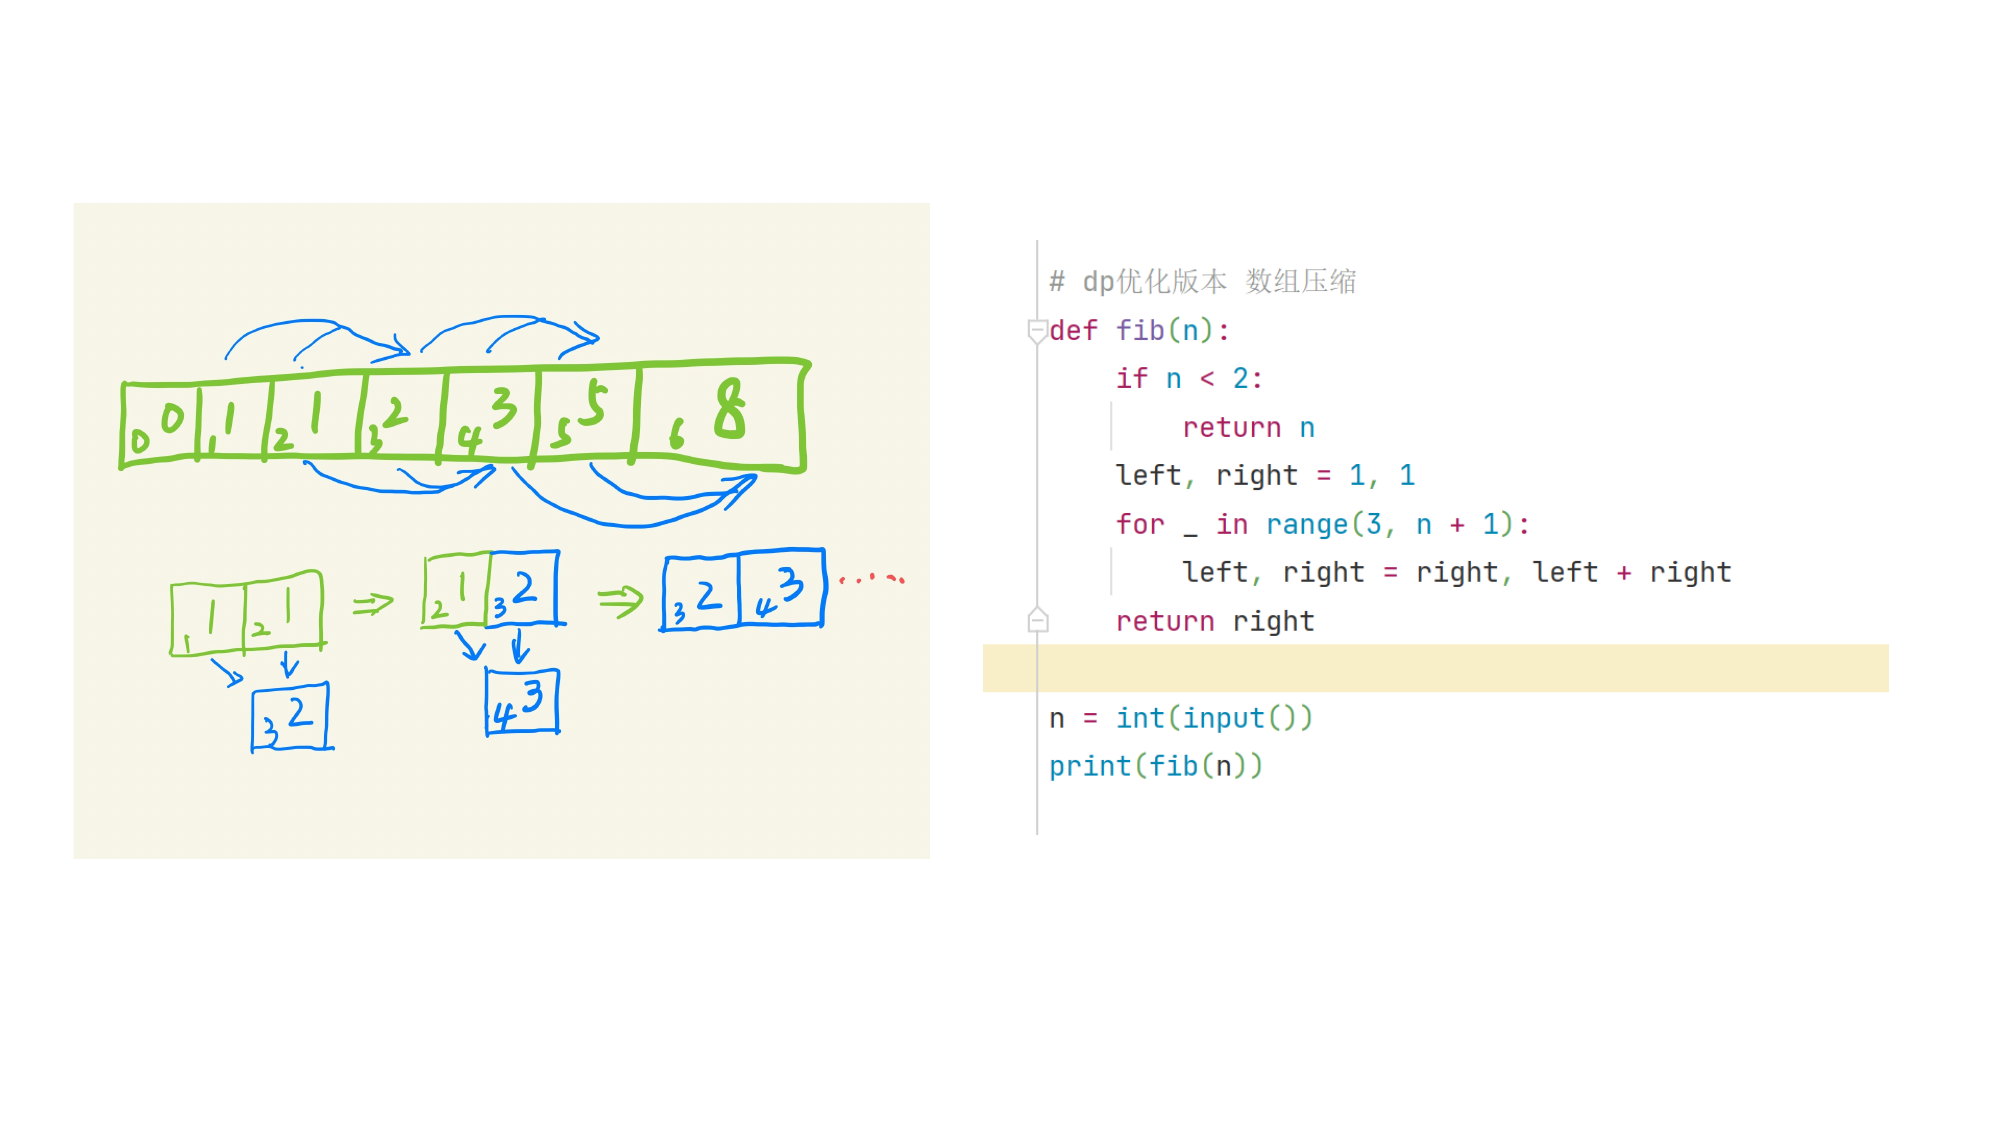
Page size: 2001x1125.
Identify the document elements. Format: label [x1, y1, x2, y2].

picture [983, 240, 1889, 835]
picture [73, 203, 943, 859]
